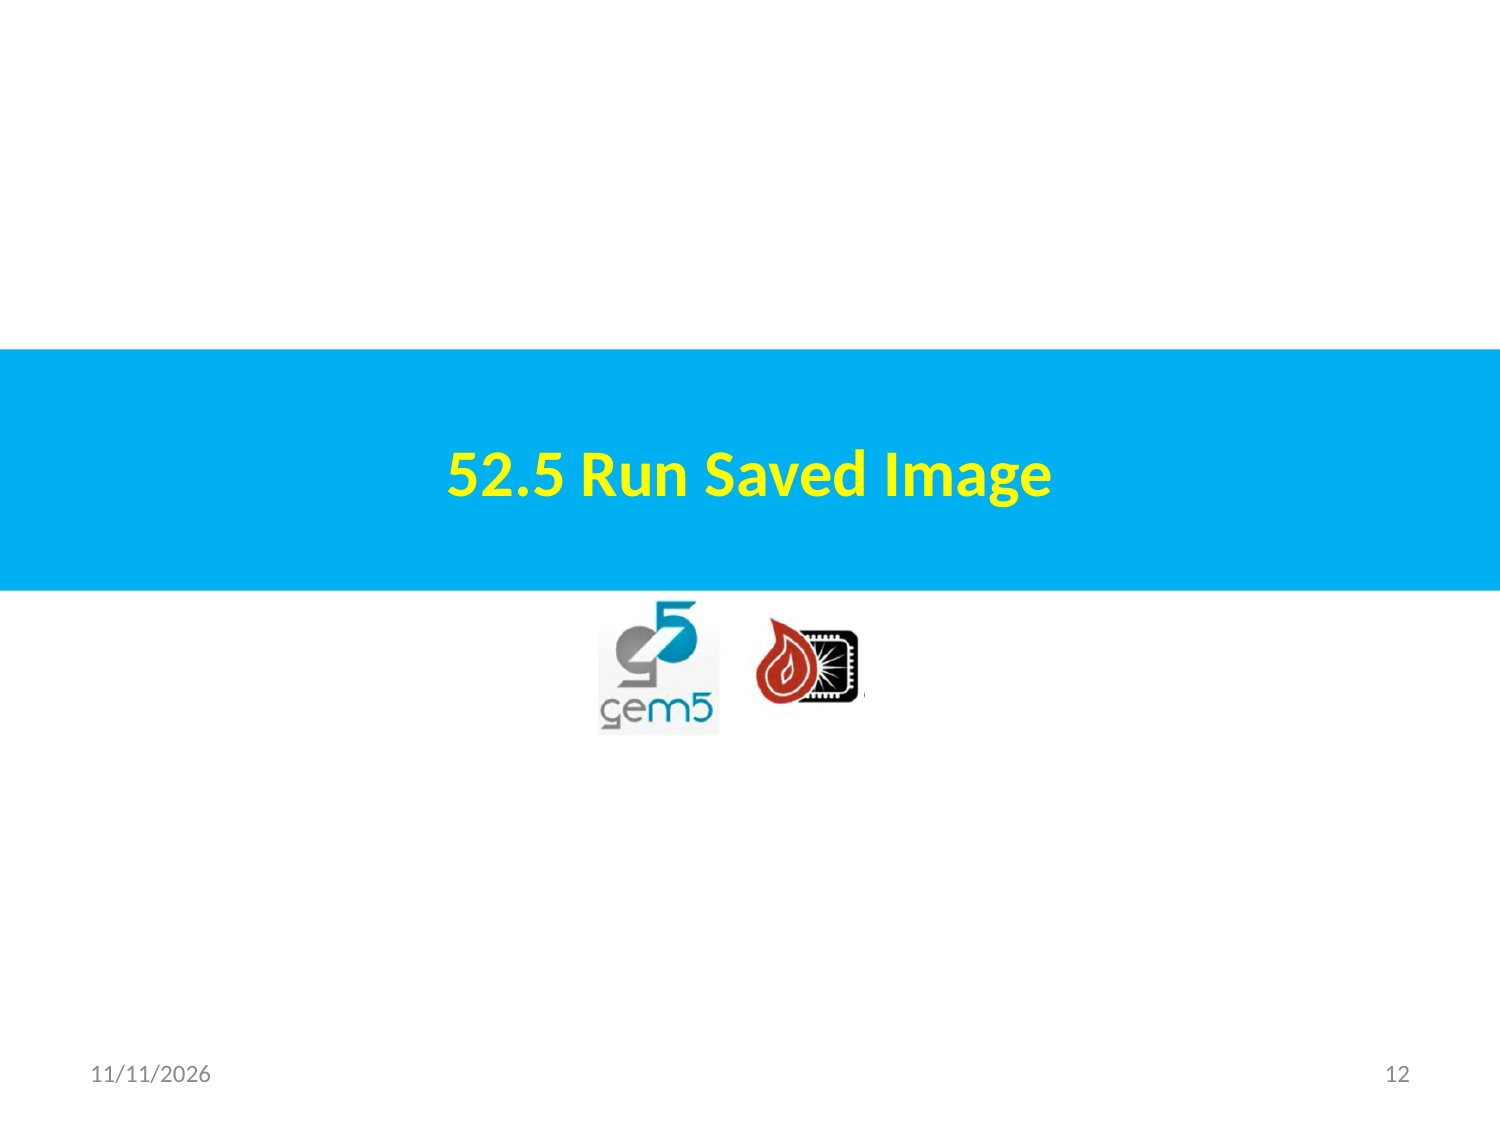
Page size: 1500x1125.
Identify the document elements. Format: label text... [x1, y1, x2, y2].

title 52.5 Run Saved Image [0, 349, 1500, 591]
picture [598, 598, 866, 749]
slide_number 12 [1074, 1042, 1425, 1103]
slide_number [75, 1042, 425, 1103]
